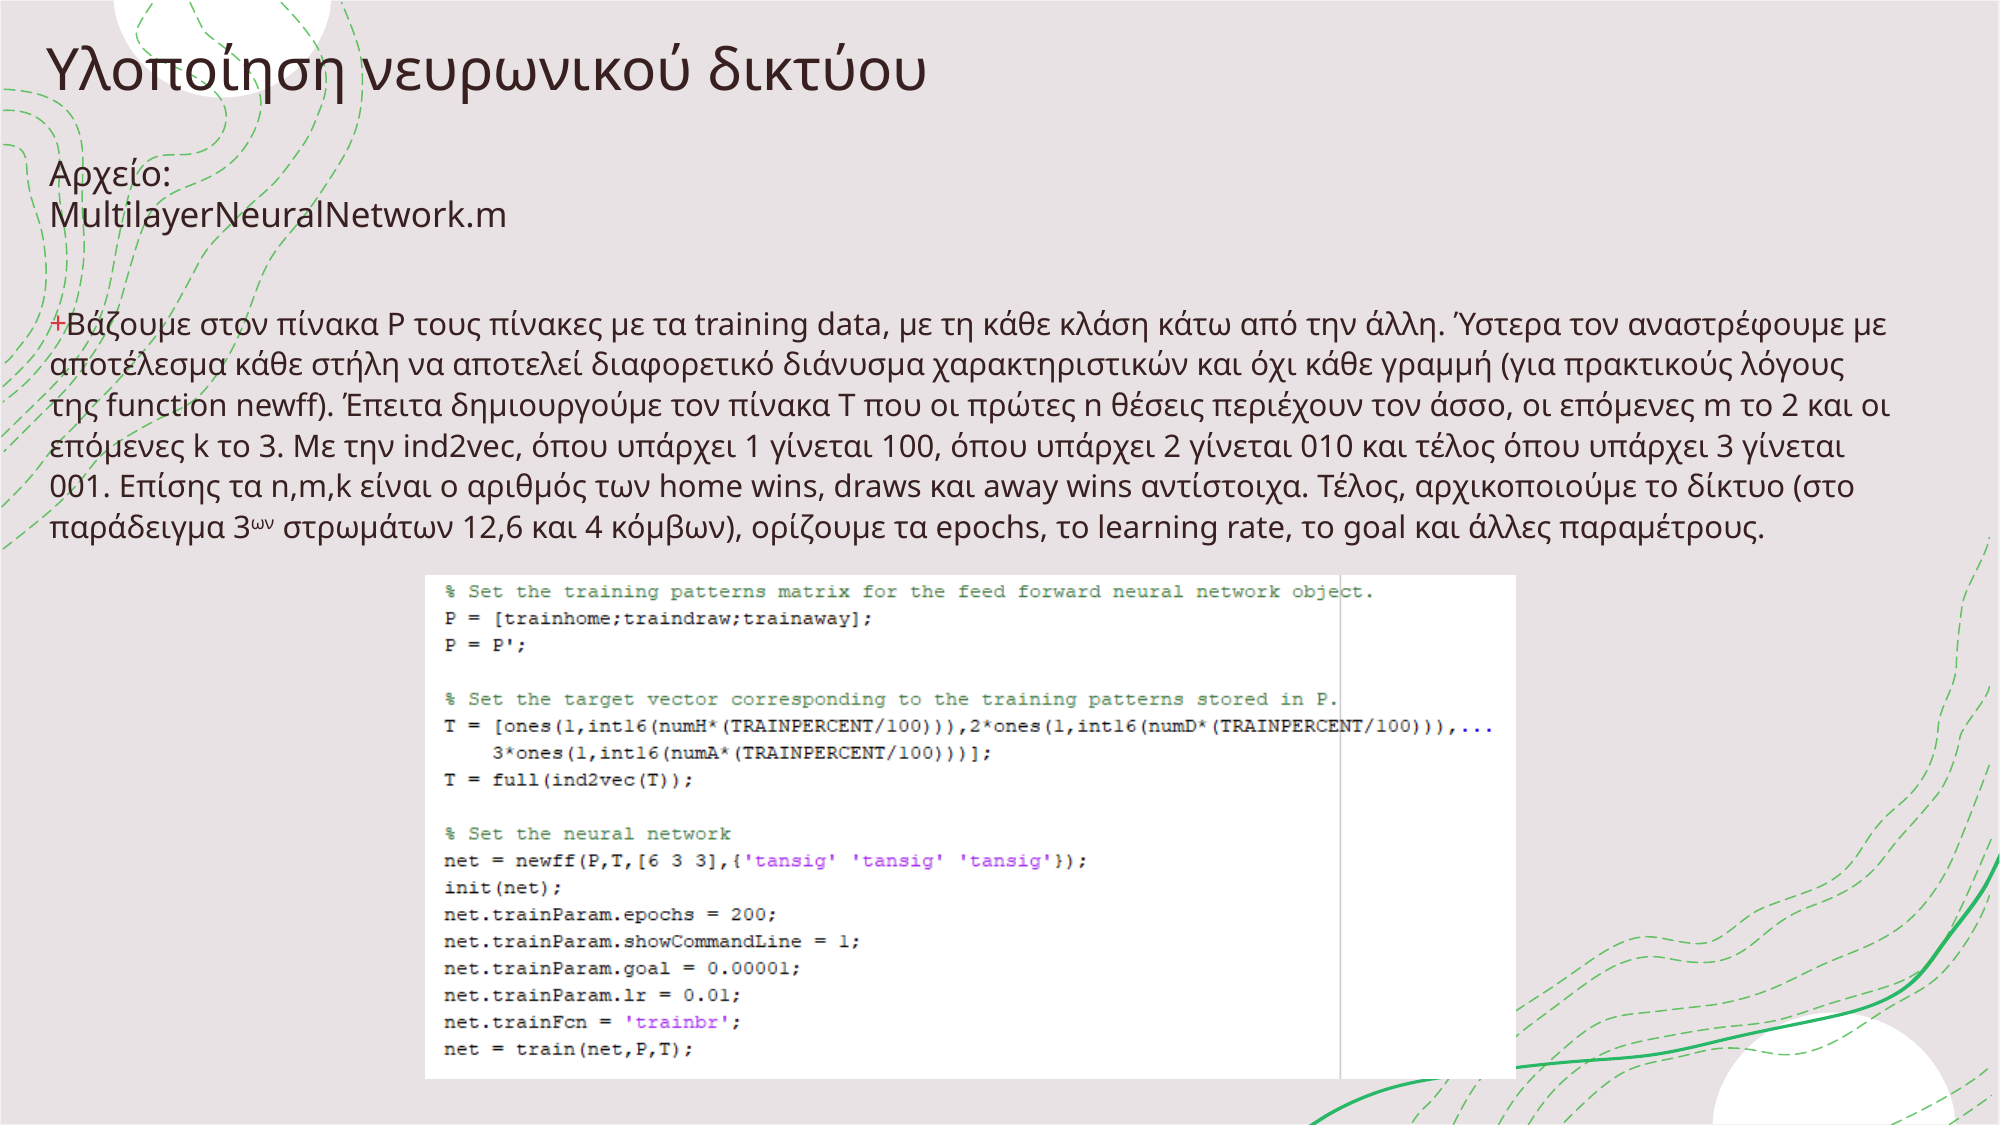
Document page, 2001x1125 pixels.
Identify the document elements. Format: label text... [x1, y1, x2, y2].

text_box Αρχείο: MultilayerNeuralNetwork.m [34, 140, 531, 246]
list Βάζουμε στον πίνακα P τους πίνακες με τα training data, με τη κάθε κλάση κάτω από την άλλη. Ύστερα τον αναστρέφουμε με αποτέλεσμα κάθε στήλη να αποτελεί διαφορετικό διάνυσμα χαρακτηριστικών και όχι κάθε γραμμή (για πρακτικούς λόγους της function newff). Έπειτα δημιουργούμε τον πίνακα Τ που οι πρώτες n θέσεις περιέχουν τον άσσο, οι επόμενες m το 2 και οι επόμενες k το 3. Με την ind2vec, όπου υπάρχει 1 γίνεται 100, όπου υπάρχει 2 γίνεται 010 και τέλος όπου υπάρχει 3 γίνεται 001. Επίσης τα n,m,k είναι ο αριθμός των home wins, draws και away wins αντίστοιχα. Τέλος, αρχικοποιούμε το δίκτυο (στο παράδειγμα 3ων στρωμάτων 12,6 και 4 κόμβων), ορίζουμε τα epochs, το learning rate, το goal και άλλες παραμέτρους. [34, 293, 1909, 563]
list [424, 575, 1516, 1079]
title Υλοποίηση νευρωνικού δικτύου [31, 7, 1203, 127]
